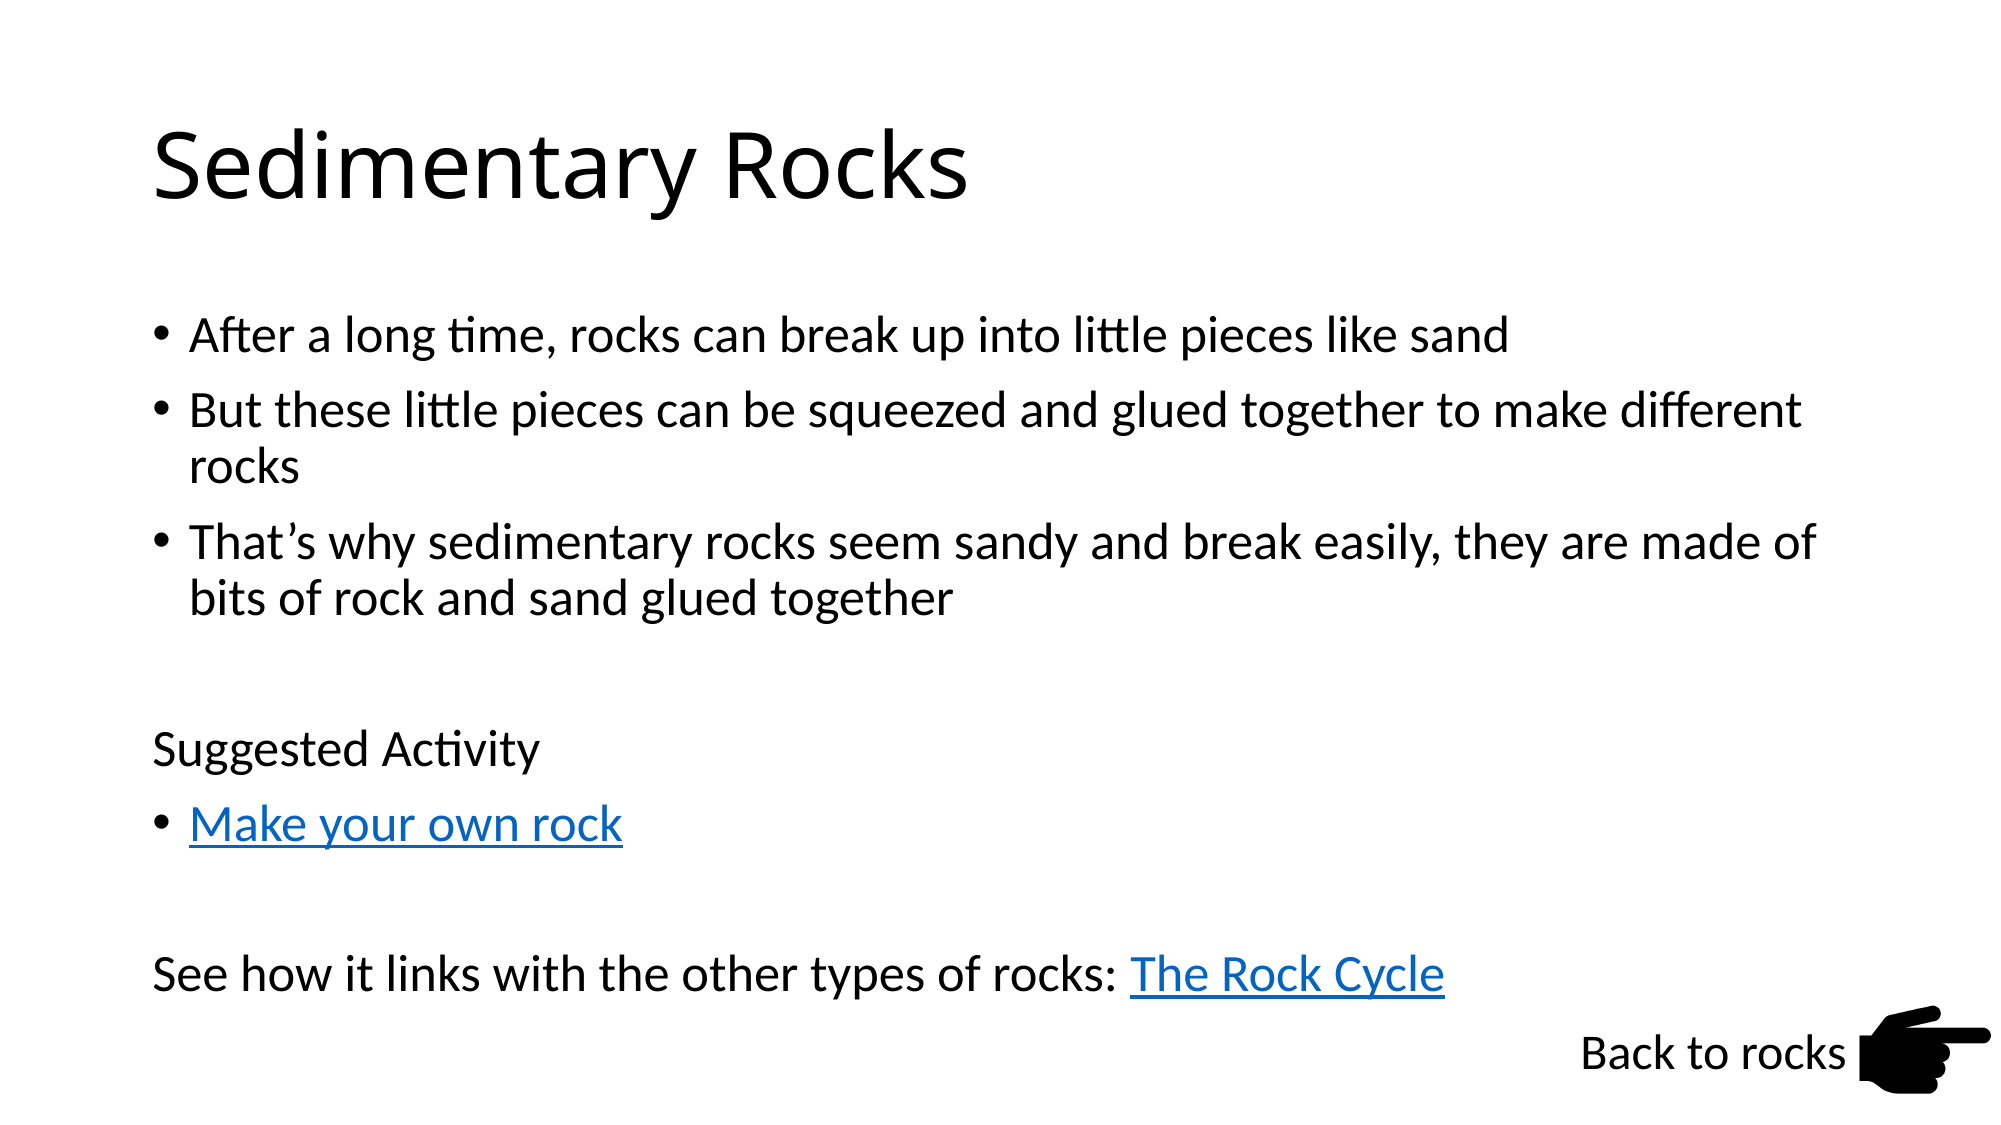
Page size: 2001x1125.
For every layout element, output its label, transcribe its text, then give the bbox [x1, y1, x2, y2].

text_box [1565, 974, 2000, 1125]
list After a long time, rocks can break up into little pieces like sand But these little pieces can be squeezed and glued together to make different rocks That’s why sedimentary rocks seem sandy and break easily, they are made of bits of rock and sand glued together Suggested Activity Make your own rock See how it links with the other types of rocks: The Rock Cycle [137, 299, 1863, 1014]
title Sedimentary Rocks [137, 59, 1863, 278]
